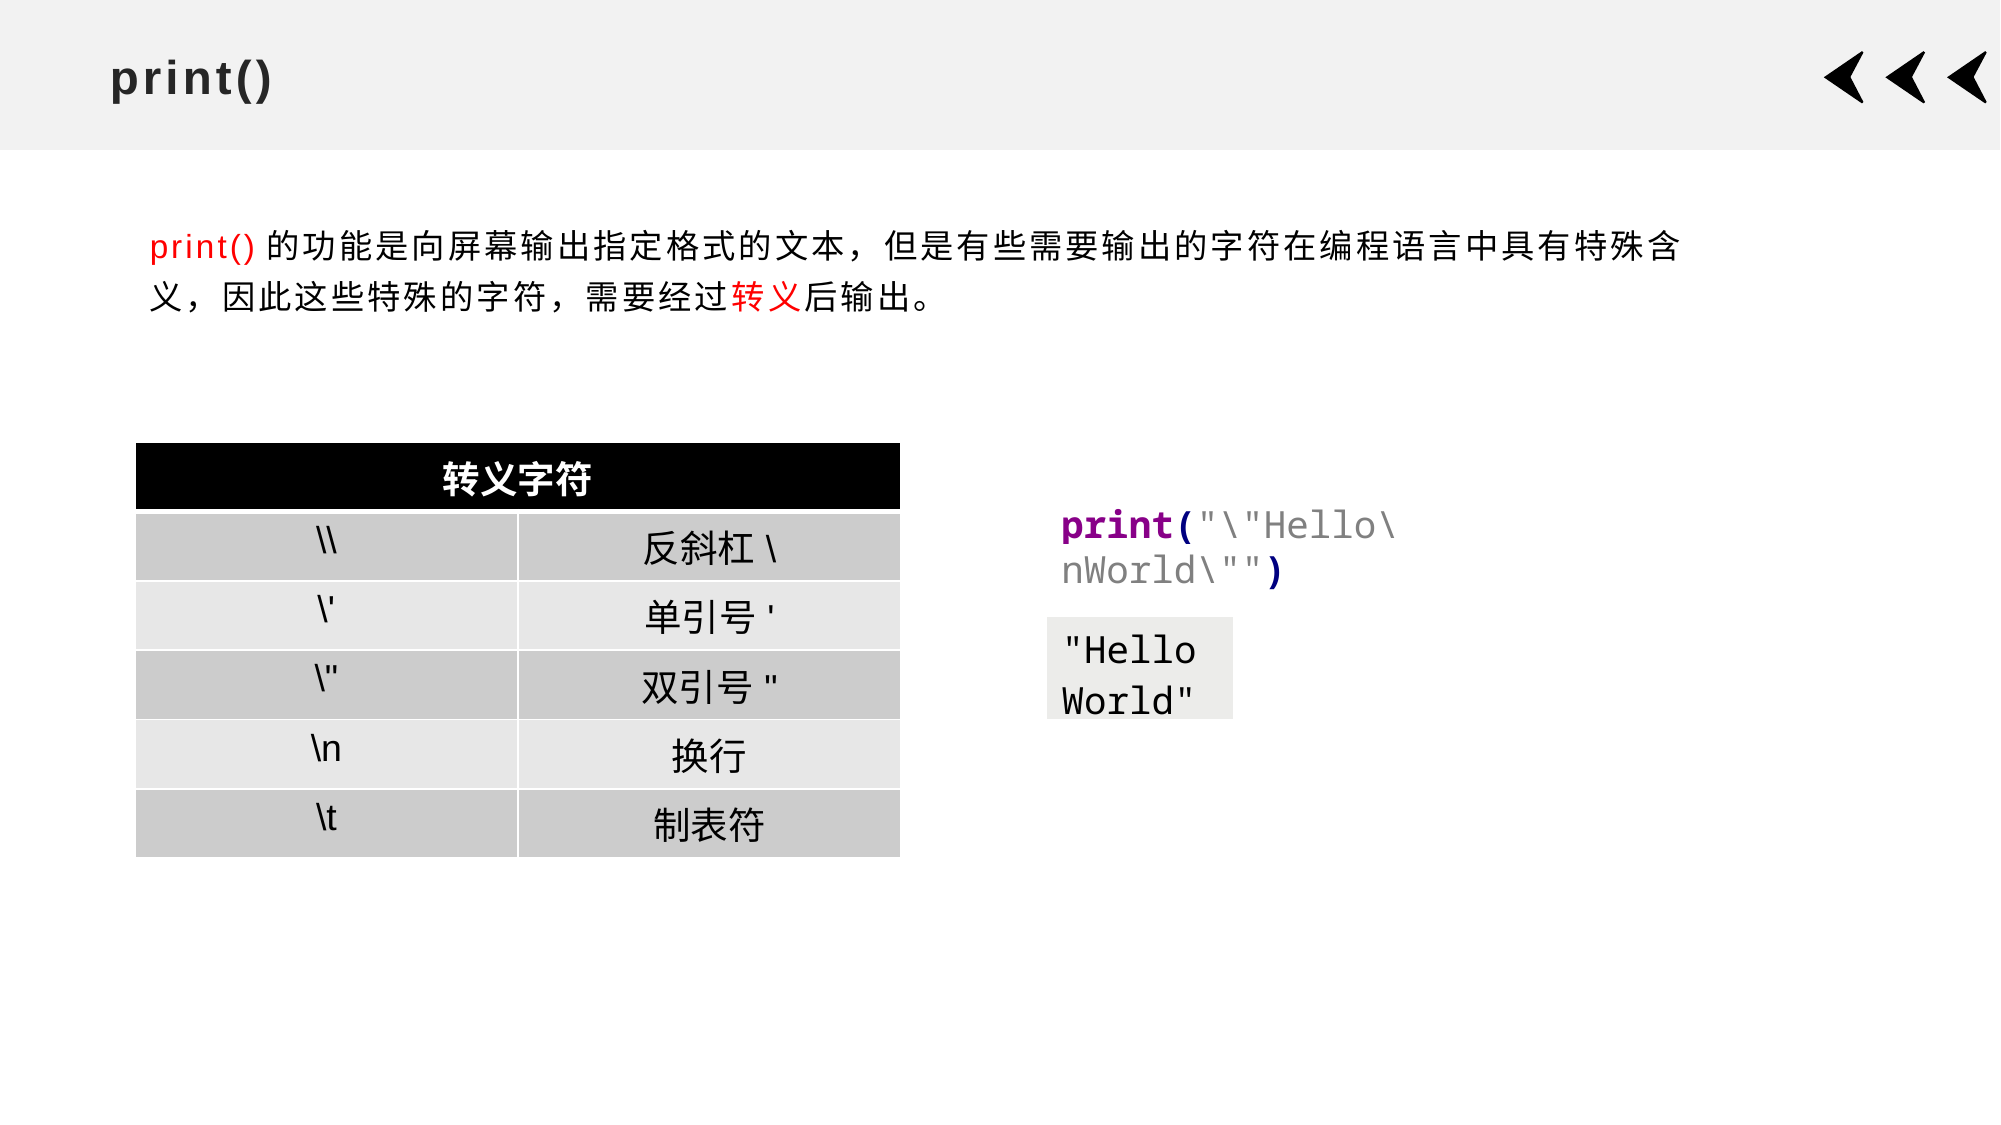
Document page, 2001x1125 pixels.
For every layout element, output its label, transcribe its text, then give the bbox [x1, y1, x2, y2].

text_box print("\"Hello\nWorld\"") [1046, 493, 1616, 599]
table_cell \\ [136, 514, 517, 580]
list print()的功能是向屏幕输出指定格式的文本，但是有些需要输出的字符在编程语言中具有特殊含义，因此这些特殊的字符，需要经过转义后输出。 [135, 205, 1732, 353]
table_header "Hello World" [1047, 617, 1233, 719]
table_cell 反斜杠\ [519, 514, 900, 580]
table_cell 单引号' [519, 582, 900, 649]
table_cell 换行 [519, 720, 900, 788]
table_cell \n [136, 720, 517, 788]
table_cell 双引号" [519, 651, 900, 719]
table_cell \t [136, 790, 517, 857]
table_cell 制表符 [519, 790, 900, 857]
title print() [95, 38, 1906, 112]
table_header 转义字符 [136, 443, 900, 509]
table_cell \" [136, 651, 517, 719]
table_cell \' [136, 582, 517, 649]
